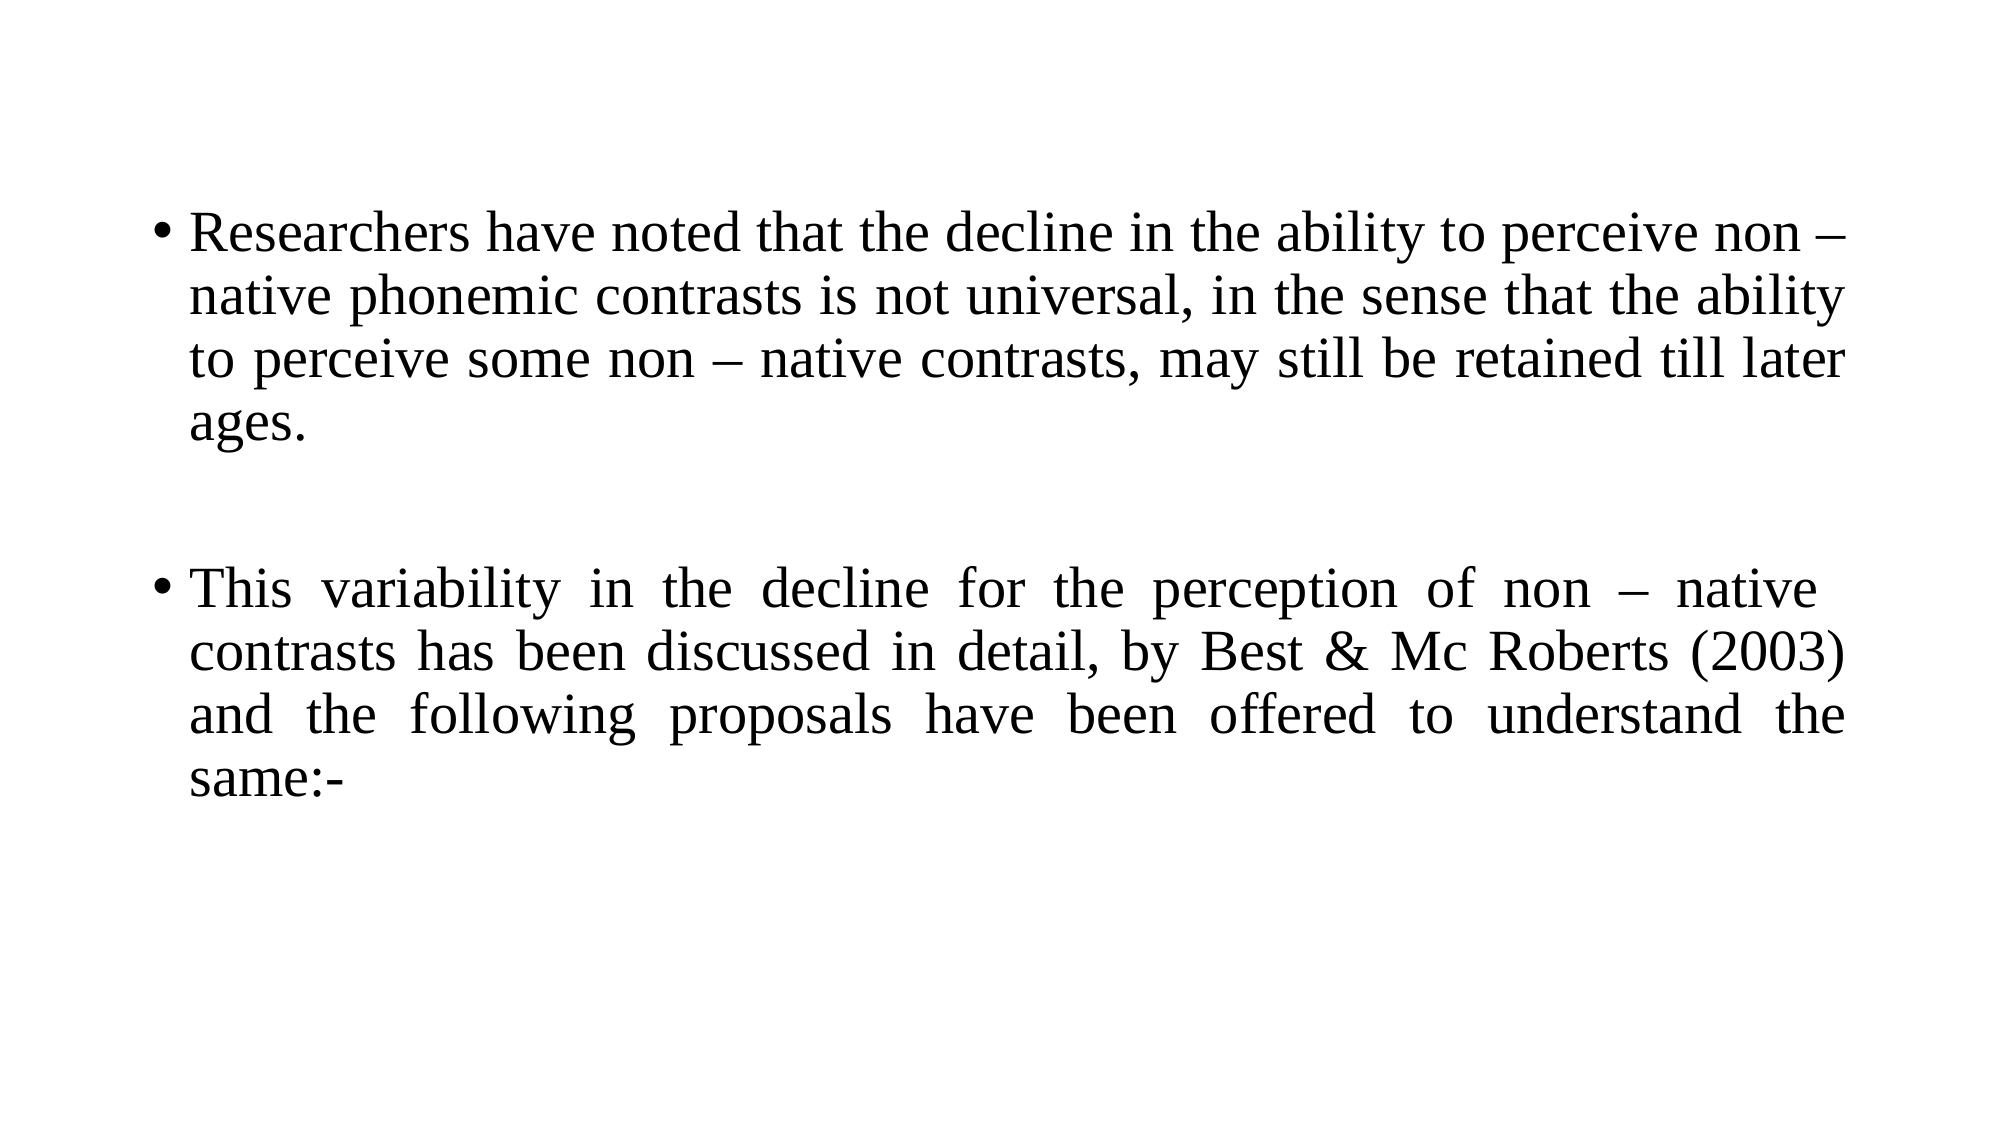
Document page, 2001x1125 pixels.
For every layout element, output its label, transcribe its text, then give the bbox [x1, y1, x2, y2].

list Researchers have noted that the decline in the ability to perceive non – native phonemic contrasts is not universal, in the sense that the ability to perceive some non – native contrasts, may still be retained till later ages. This variability in the decline for the perception of non – native contrasts has been discussed in detail, by Best & Mc Roberts (2003) and the following proposals have been offered to understand the same:- [137, 102, 1863, 1014]
